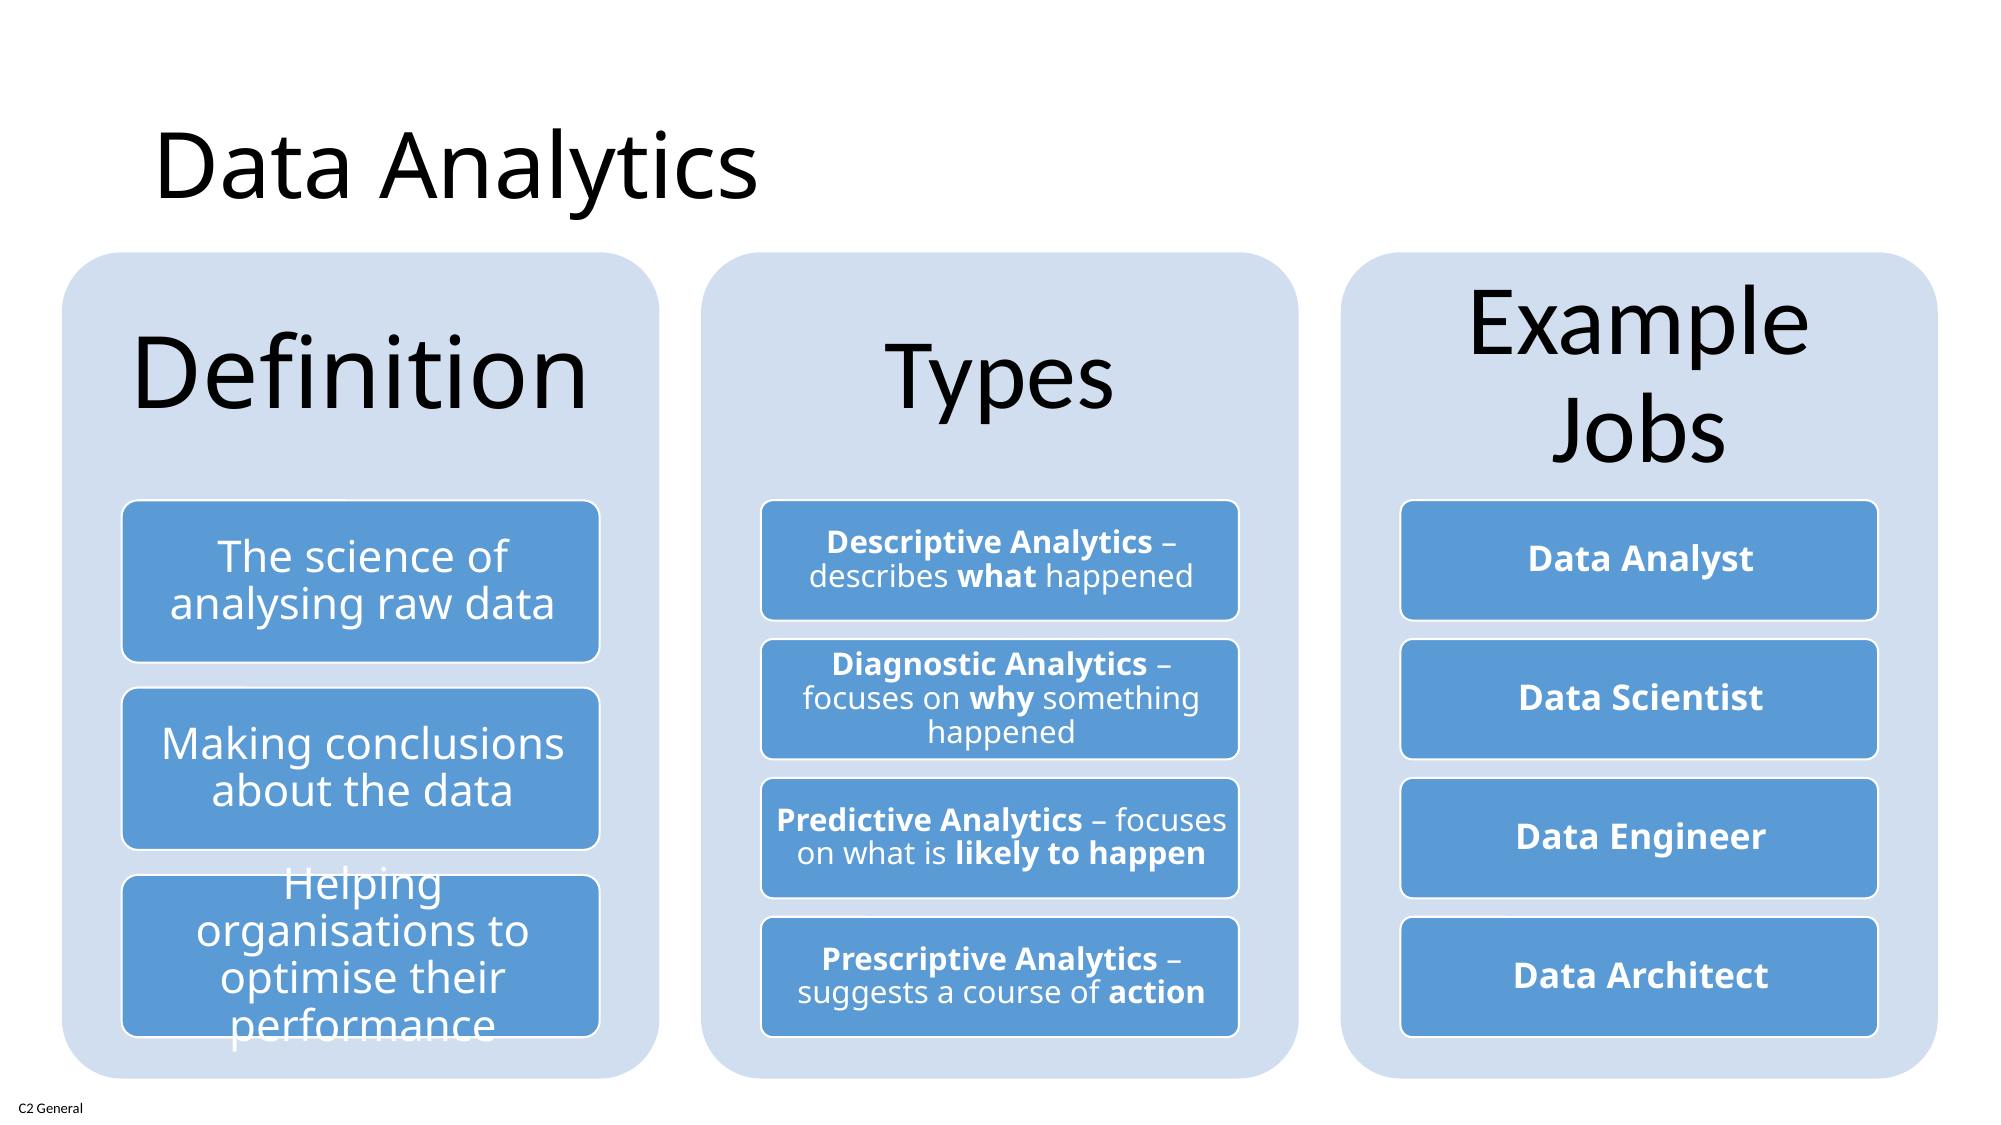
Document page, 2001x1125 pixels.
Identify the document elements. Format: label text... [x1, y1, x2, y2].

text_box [61, 252, 660, 1079]
title Data Analytics [137, 59, 1863, 278]
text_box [701, 252, 1299, 1079]
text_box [1340, 252, 1939, 1079]
